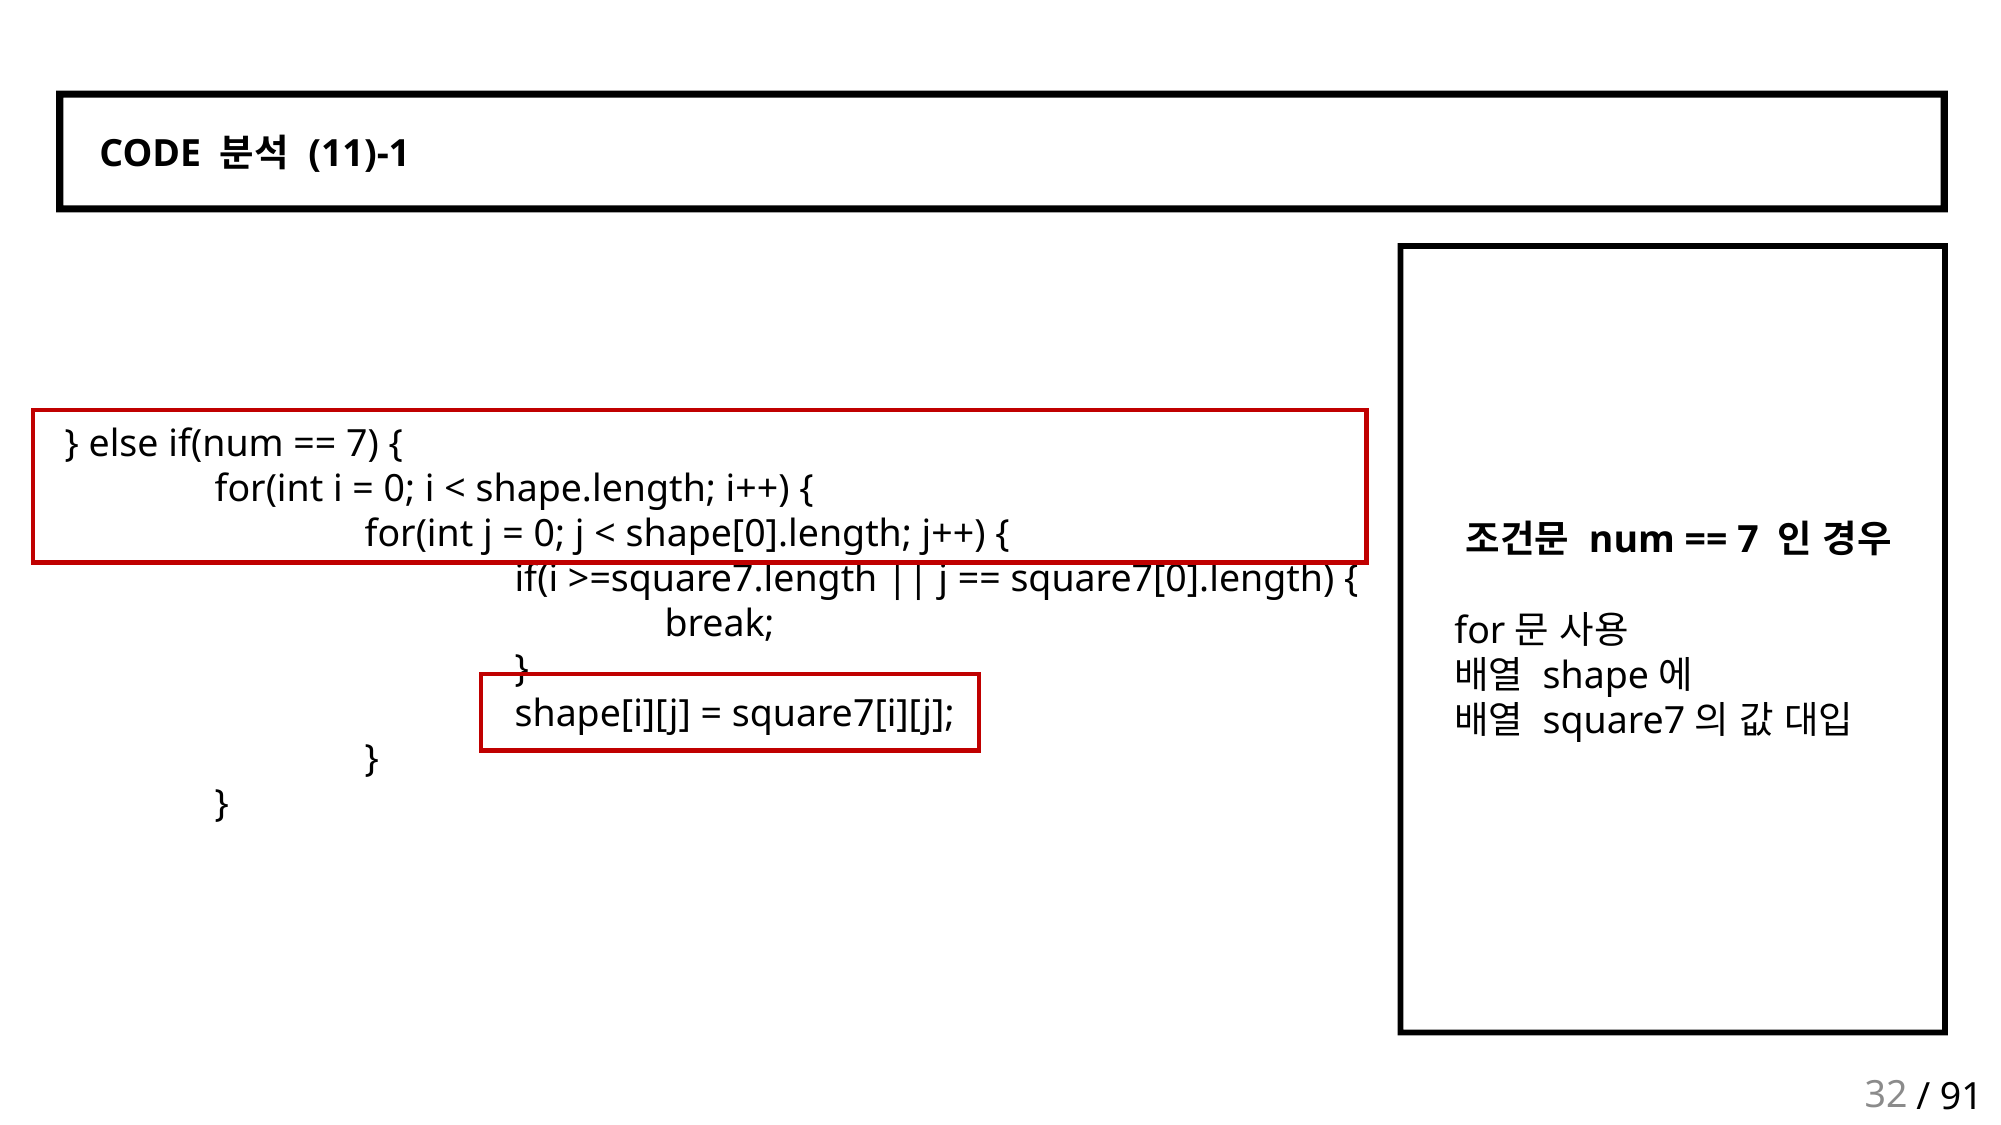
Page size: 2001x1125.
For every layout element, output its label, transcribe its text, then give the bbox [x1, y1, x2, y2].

text_box 조건문 num == 7 인 경우 [1451, 507, 1907, 568]
text_box [55, 90, 1949, 214]
slide_number 32 [1472, 1065, 1923, 1125]
text_box [480, 673, 980, 751]
text_box CODE 분석 (11)-1 [84, 121, 426, 181]
text_box } else if(num == 7) { for(int i = 0; i < shape.length; i++) { for(int j = 0; j < shape[0].length; j++) { if(i >=square7.length || j == square7[0].length) { break; } shape[i][j] = square7[i][j]; } } [0, 411, 1374, 832]
text_box for문 사용 배열 shape에 배열 square7의 값 대입 [1439, 598, 1869, 749]
text_box [32, 409, 1368, 563]
text_box [1397, 242, 1949, 1036]
